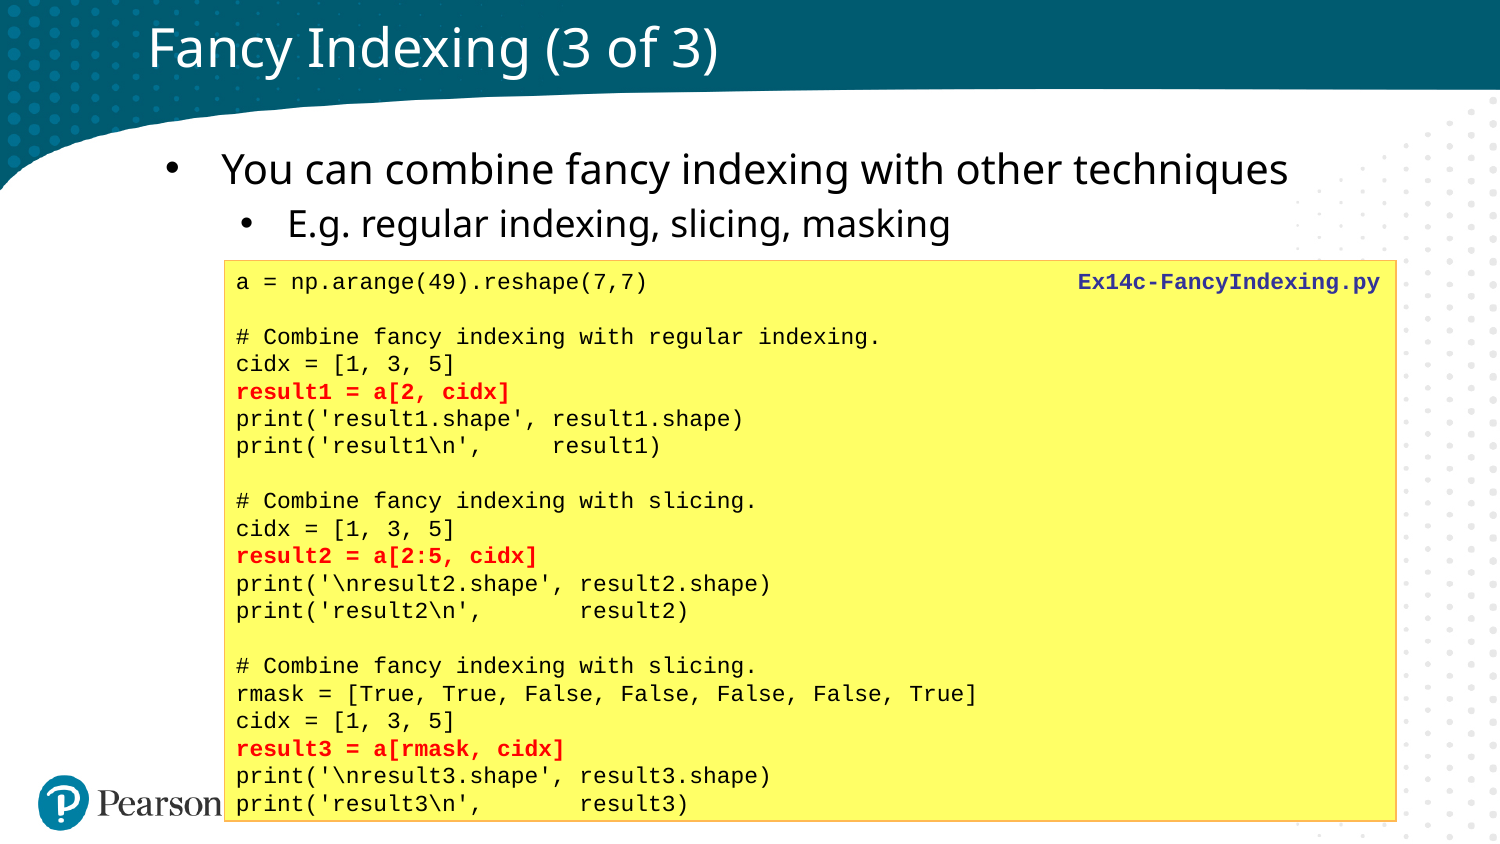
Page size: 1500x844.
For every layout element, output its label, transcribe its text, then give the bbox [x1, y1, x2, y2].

list You can combine fancy indexing with other techniques E.g. regular indexing, slicing, masking [150, 135, 1467, 785]
text_box a = np.arange(49).reshape(7,7) # Combine fancy indexing with regular indexing. cidx = [1, 3, 5] result1 = a[2, cidx] print('result1.shape', result1.shape) print('result1\n', result1) # Combine fancy indexing with slicing. cidx = [1, 3, 5] result2 = a[2:5, cidx] print('\nresult2.shape', result2.shape) print('result2\n', result2) # Combine fancy indexing with slicing. rmask = [True, True, False, False, False, False, True] cidx = [1, 3, 5] result3 = a[rmask, cidx] print('\nresult3.shape', result3.shape) print('result3\n', result3) [224, 260, 1397, 822]
picture [0, 90, 1500, 844]
title Fancy Indexing (3 of 3) [132, 6, 1371, 98]
text_box Ex14c-FancyIndexing.py [998, 258, 1396, 302]
